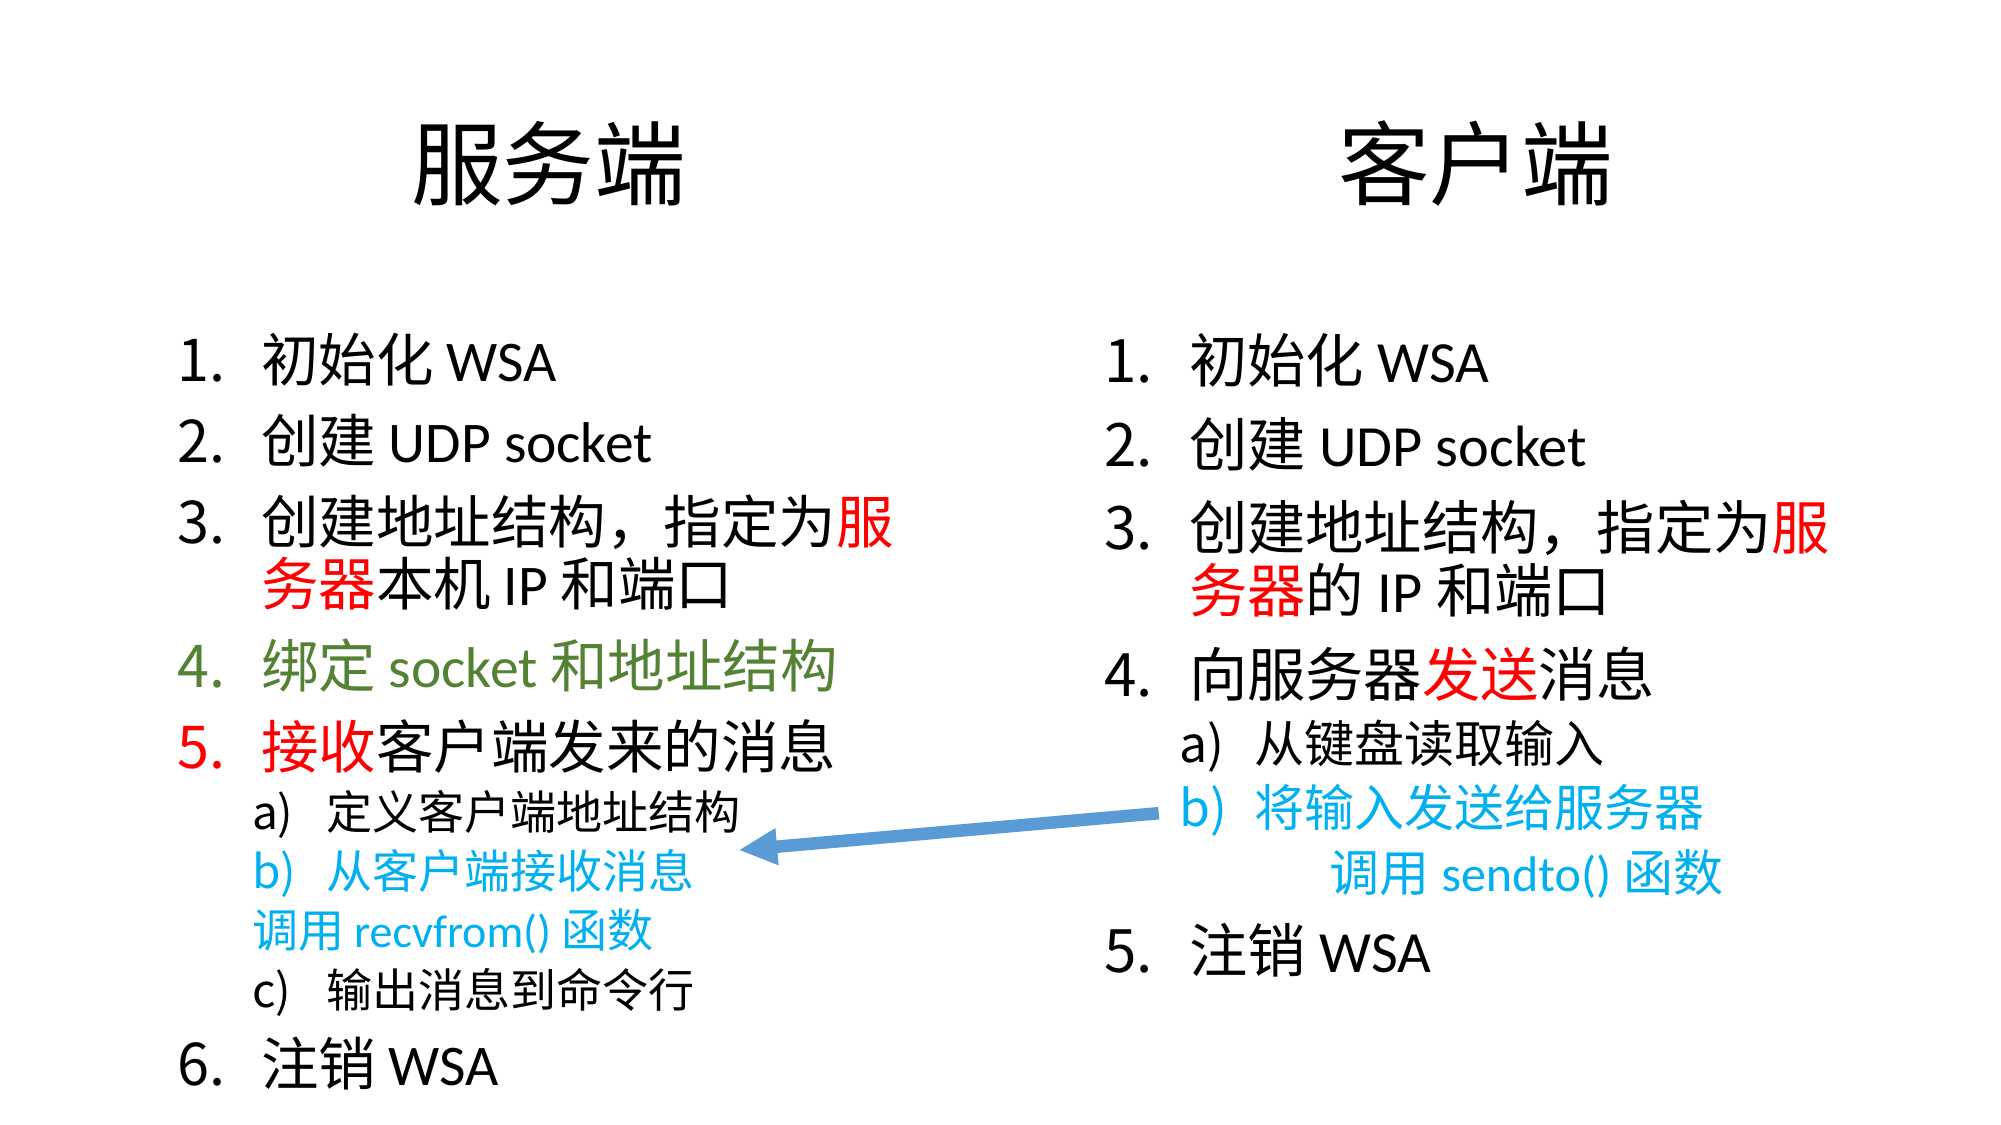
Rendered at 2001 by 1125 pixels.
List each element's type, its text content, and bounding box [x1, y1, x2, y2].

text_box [739, 813, 1159, 851]
text_box 客户端 [1089, 59, 1863, 278]
text_box 初始化WSA 创建UDP socket 创建地址结构，指定为服务器本机IP和端口 绑定socket和地址结构 接收客户端发来的消息 定义客户端地址结构 从客户端接收消息 调用recvfrom()函数 输出消息到命令行 注销WSA [162, 324, 936, 1112]
title 服务端 [162, 59, 936, 278]
list 初始化WSA 创建UDP socket 创建地址结构，指定为服务器的IP和端口 向服务器发送消息 从键盘读取输入 将输入发送给服务器 调用sendto()函数 注销WSA [1089, 324, 1863, 1039]
